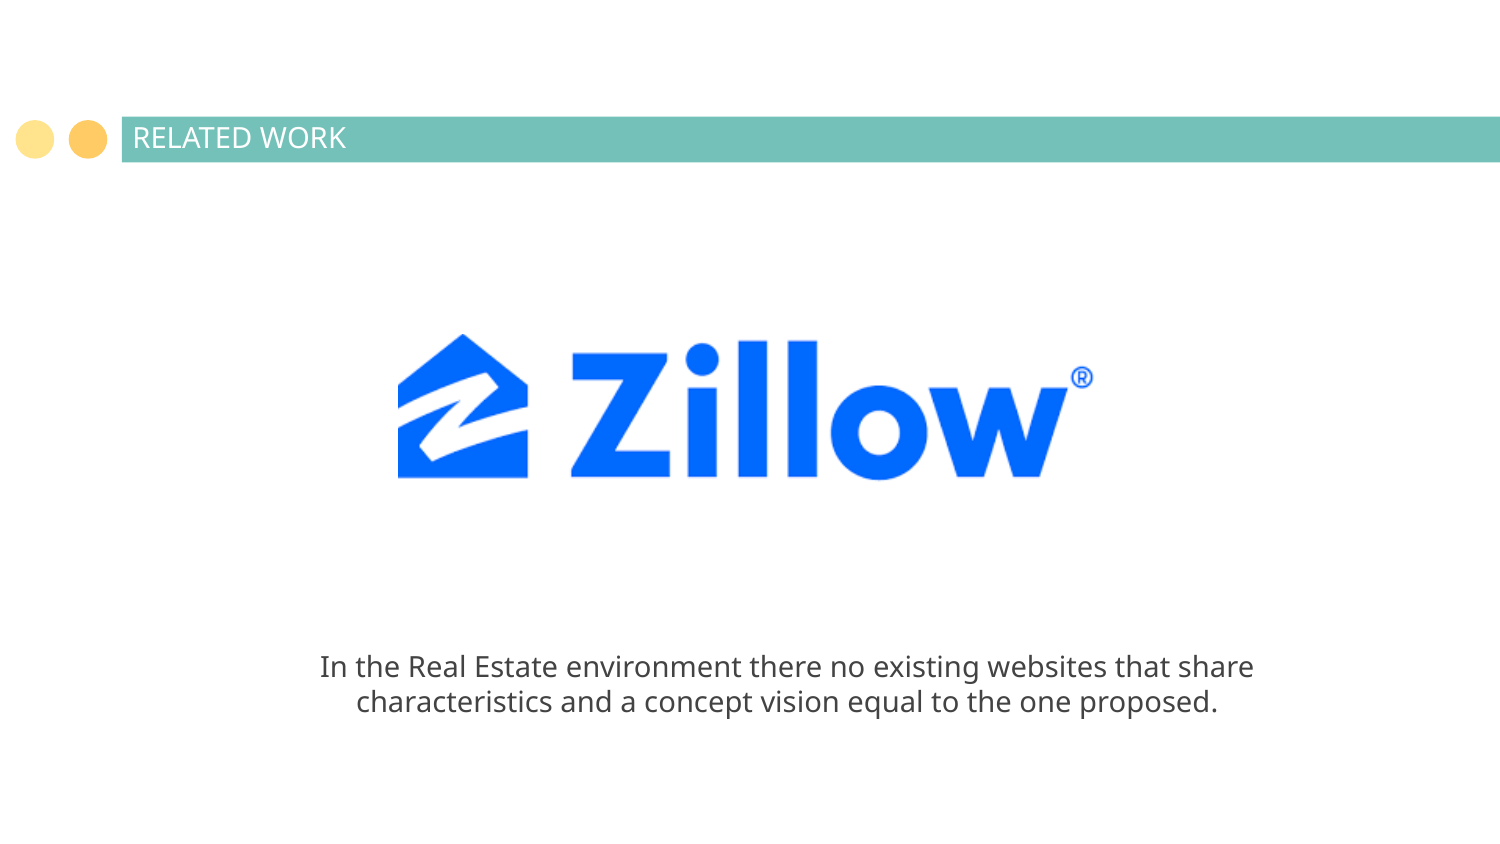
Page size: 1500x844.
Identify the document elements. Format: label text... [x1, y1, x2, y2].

picture [398, 334, 1102, 510]
text_box In the Real Estate environment there no existing websites that share characteristics and a concept vision equal to the one proposed. [164, 603, 1336, 734]
title RELATED WORK [117, 118, 940, 170]
